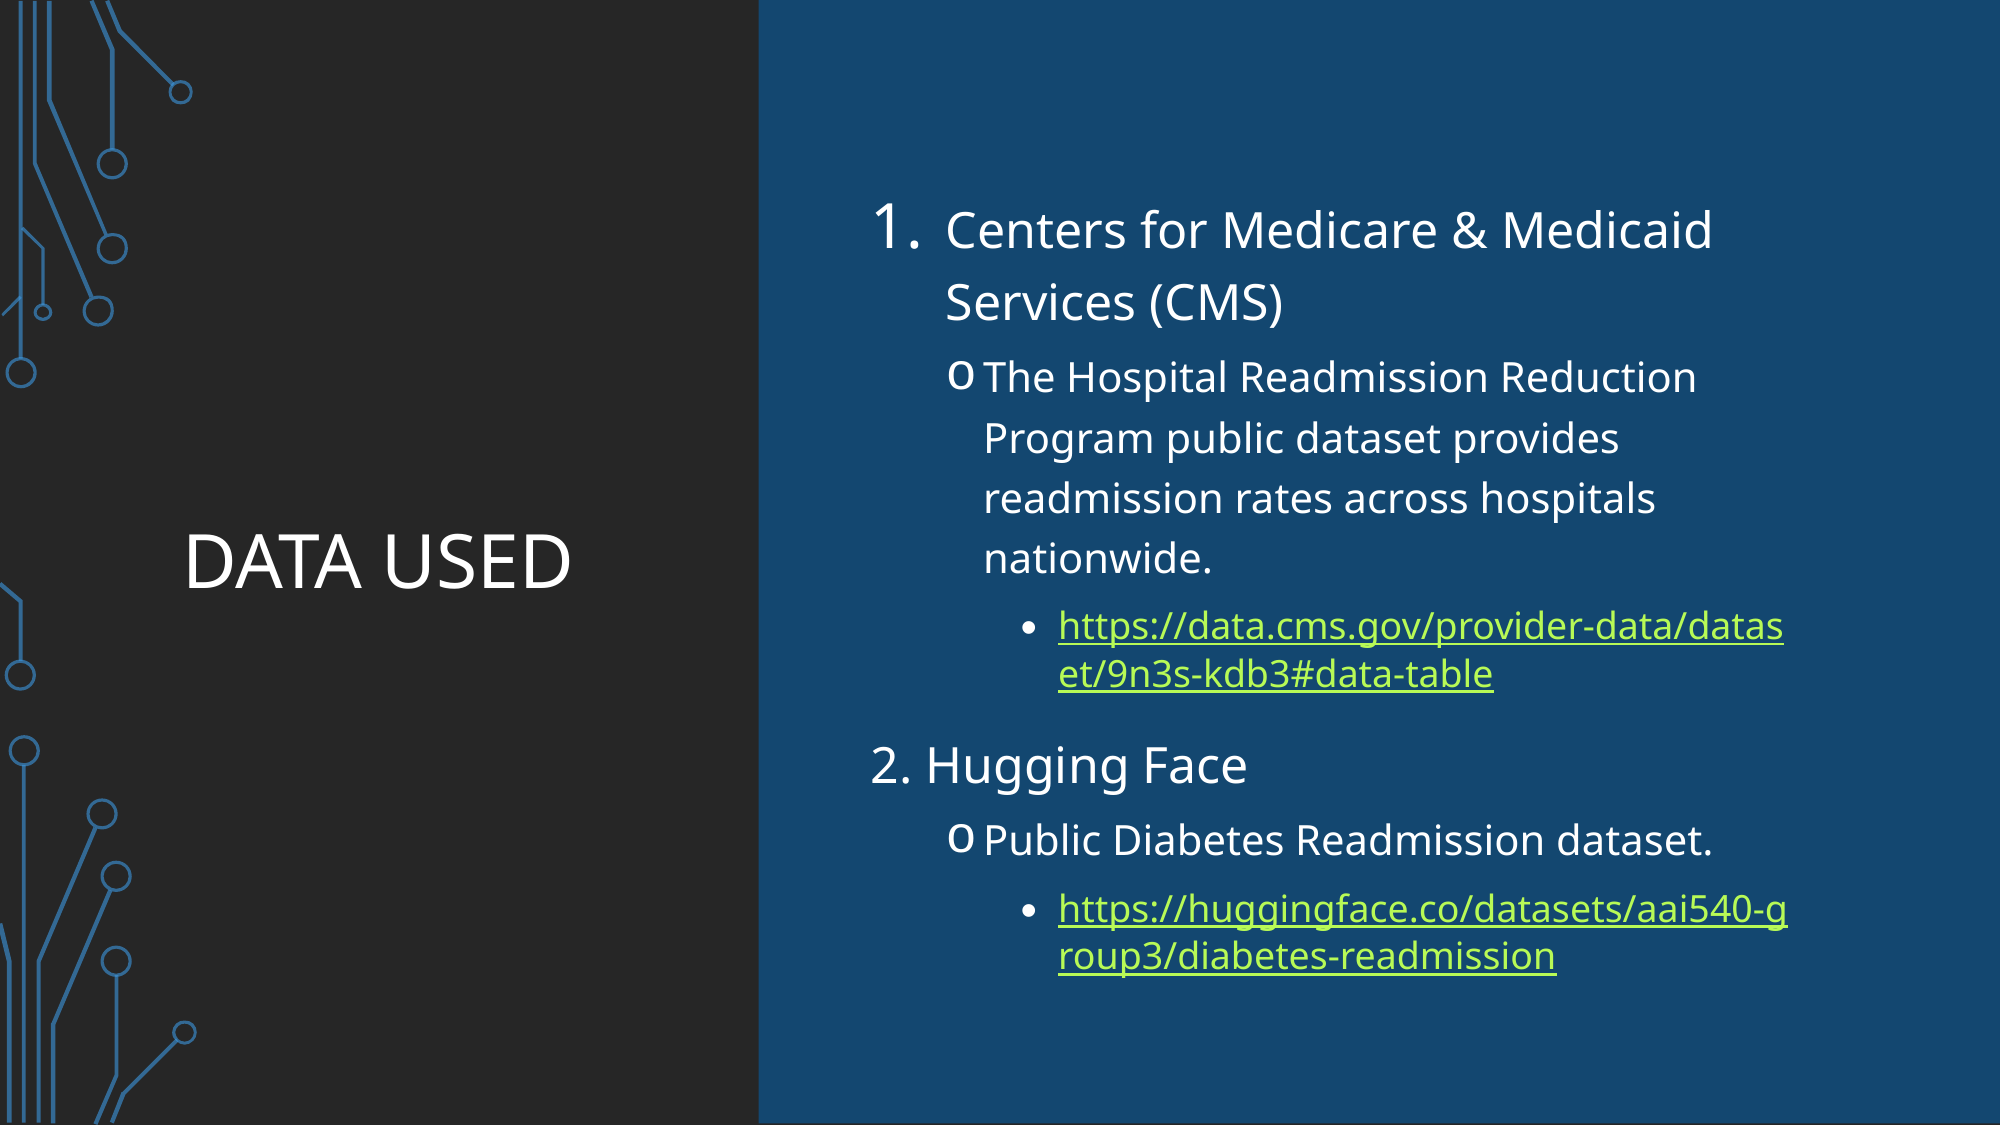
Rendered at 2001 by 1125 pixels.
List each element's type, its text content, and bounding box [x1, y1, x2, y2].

text_box [758, 0, 2000, 1124]
title Data Used [199, 179, 670, 950]
list Centers for Medicare & Medicaid Services (CMS) The Hospital Readmission Reduction Program public dataset provides readmission rates across hospitals nationwide. https://data.cms.gov/provider-data/dataset/9n3s-kdb3#data-table 2. Hugging Face Public Diabetes Readmission dataset. https://huggingface.co/datasets/aai540-group3/diabetes-readmission [855, 179, 1813, 950]
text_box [0, 0, 199, 1125]
text_box [199, 0, 2000, 1125]
